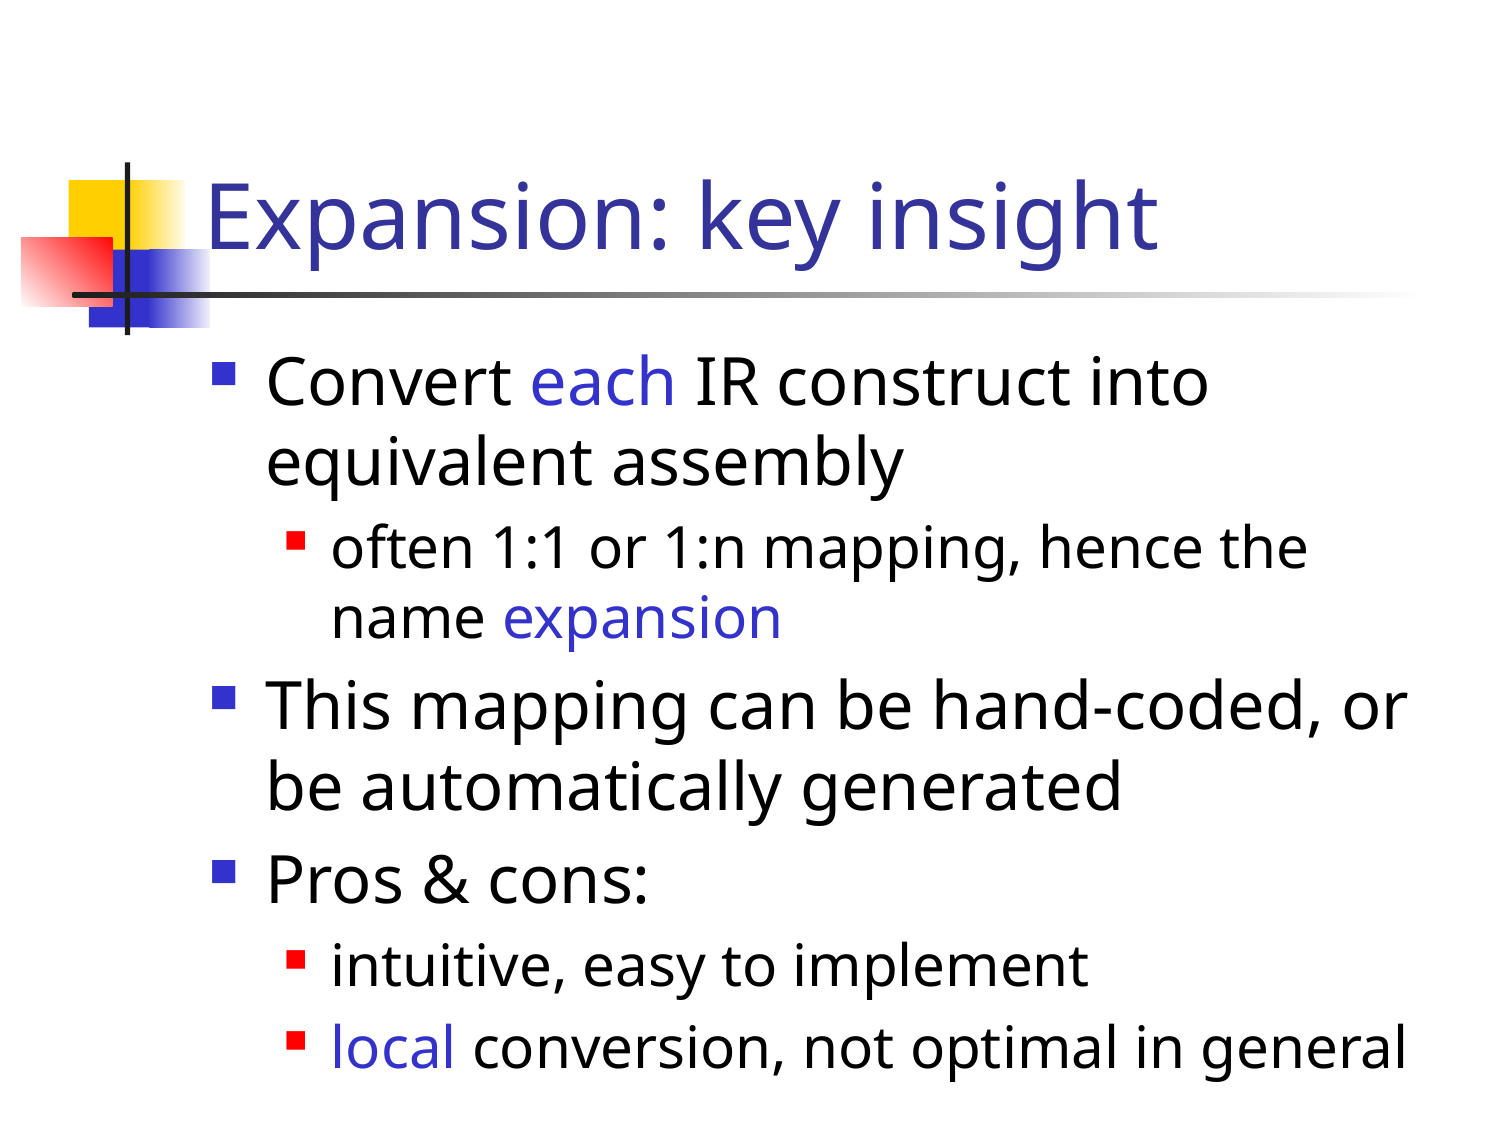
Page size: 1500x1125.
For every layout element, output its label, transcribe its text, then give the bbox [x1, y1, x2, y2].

title Expansion: key insight [188, 35, 1468, 275]
list Convert each IR construct into equivalent assembly often 1:1 or 1:n mapping, hence the name expansion This mapping can be hand-coded, or be automatically generated Pros & cons: intuitive, easy to implement local conversion, not optimal in general [193, 331, 1469, 1006]
